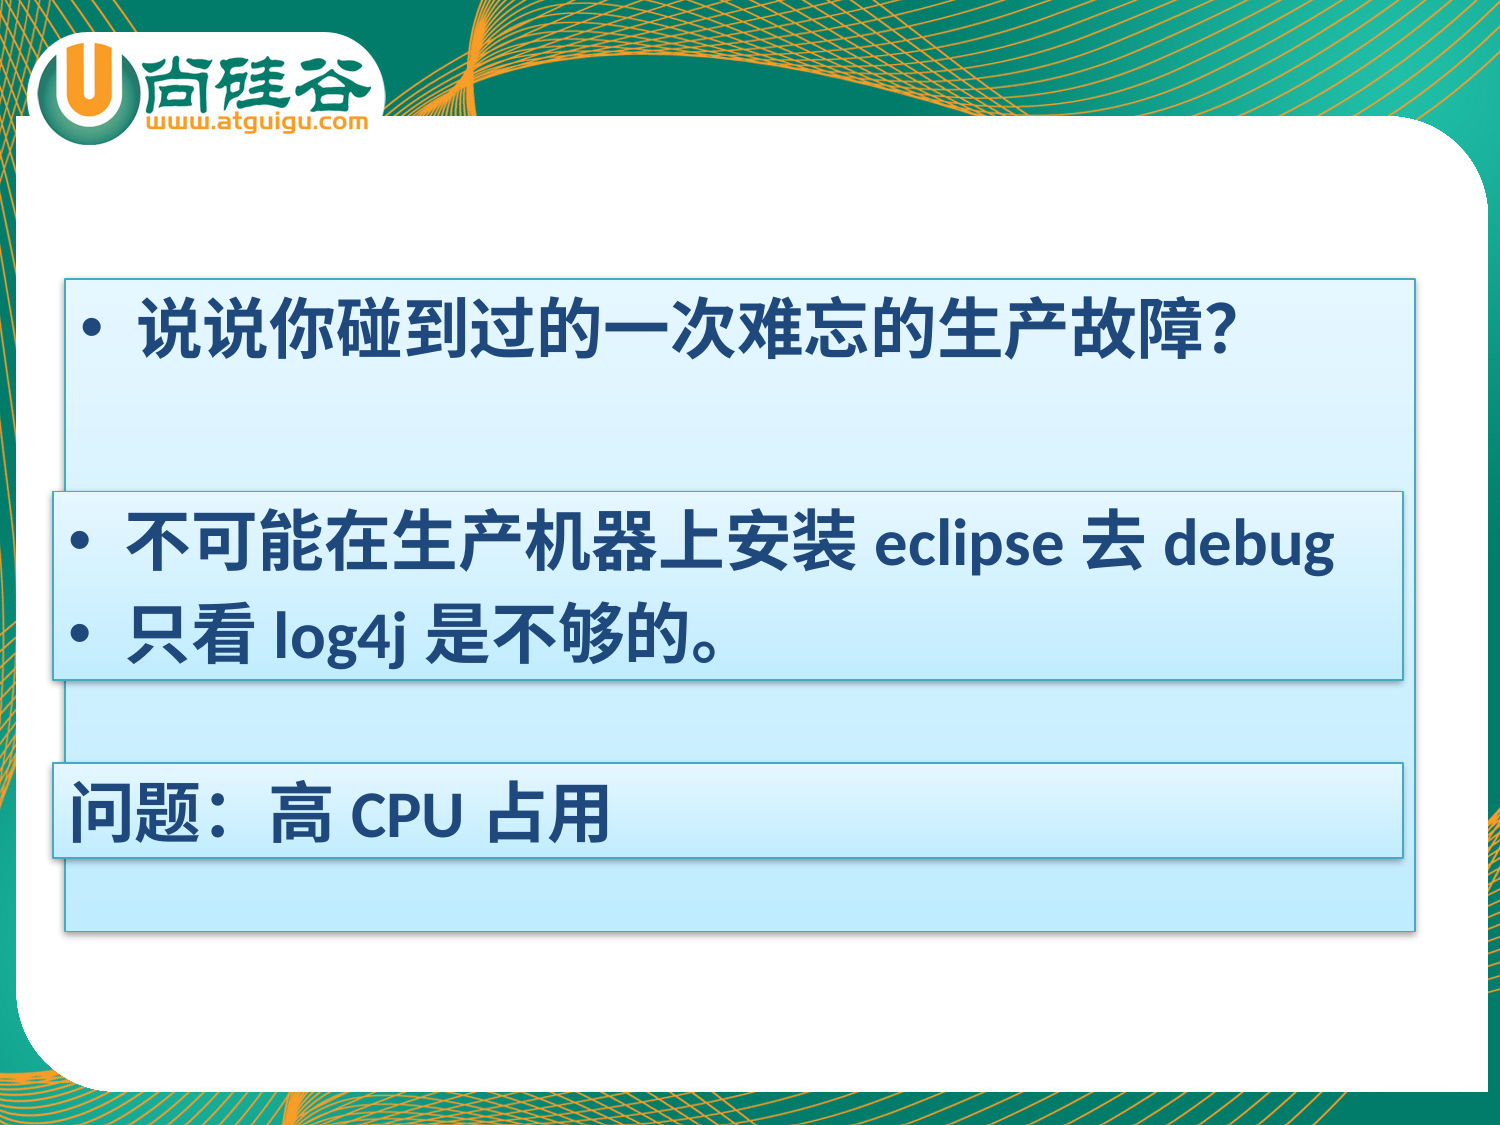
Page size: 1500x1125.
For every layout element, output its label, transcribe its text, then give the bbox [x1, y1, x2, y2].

text_box 不可能在生产机器上安装eclipse去debug 只看log4j是不够的。 [52, 491, 1404, 681]
text_box 问题：高CPU占用 [52, 762, 1404, 859]
picture [0, 0, 1500, 1125]
list 说说你碰到过的一次难忘的生产故障？ [64, 278, 1416, 932]
